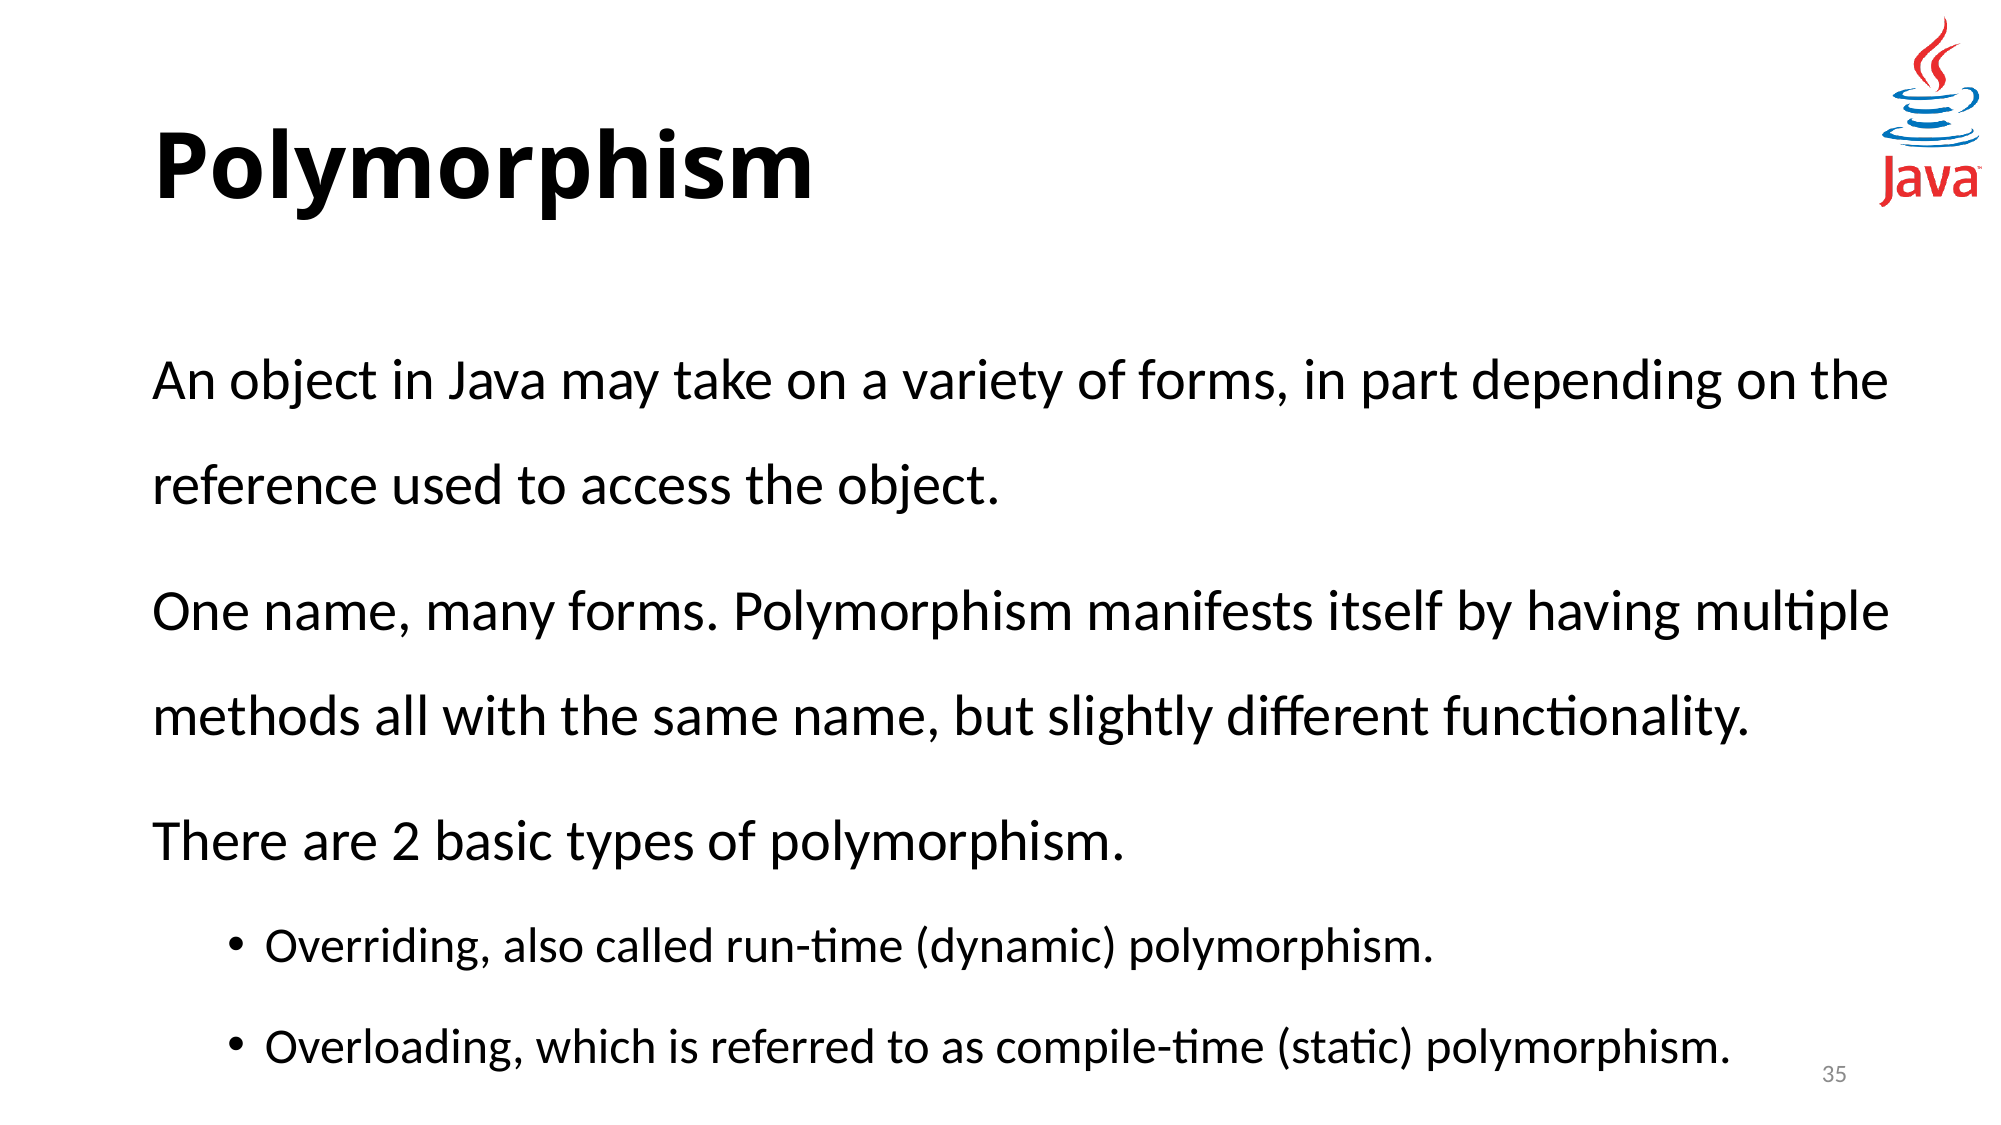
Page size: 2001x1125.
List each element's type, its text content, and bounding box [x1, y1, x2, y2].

list An object in Java may take on a variety of forms, in part depending on the reference used to access the object. One name, many forms. Polymorphism manifests itself by having multiple methods all with the same name, but slightly different functionality. There are 2 basic types of polymorphism. Overriding, also called run-time (dynamic) polymorphism. Overloading, which is referred to as compile-time (static) polymorphism. [137, 299, 1955, 1125]
picture [1879, 16, 1982, 207]
title Polymorphism [137, 59, 1863, 278]
slide_number 35 [1412, 1042, 1863, 1103]
